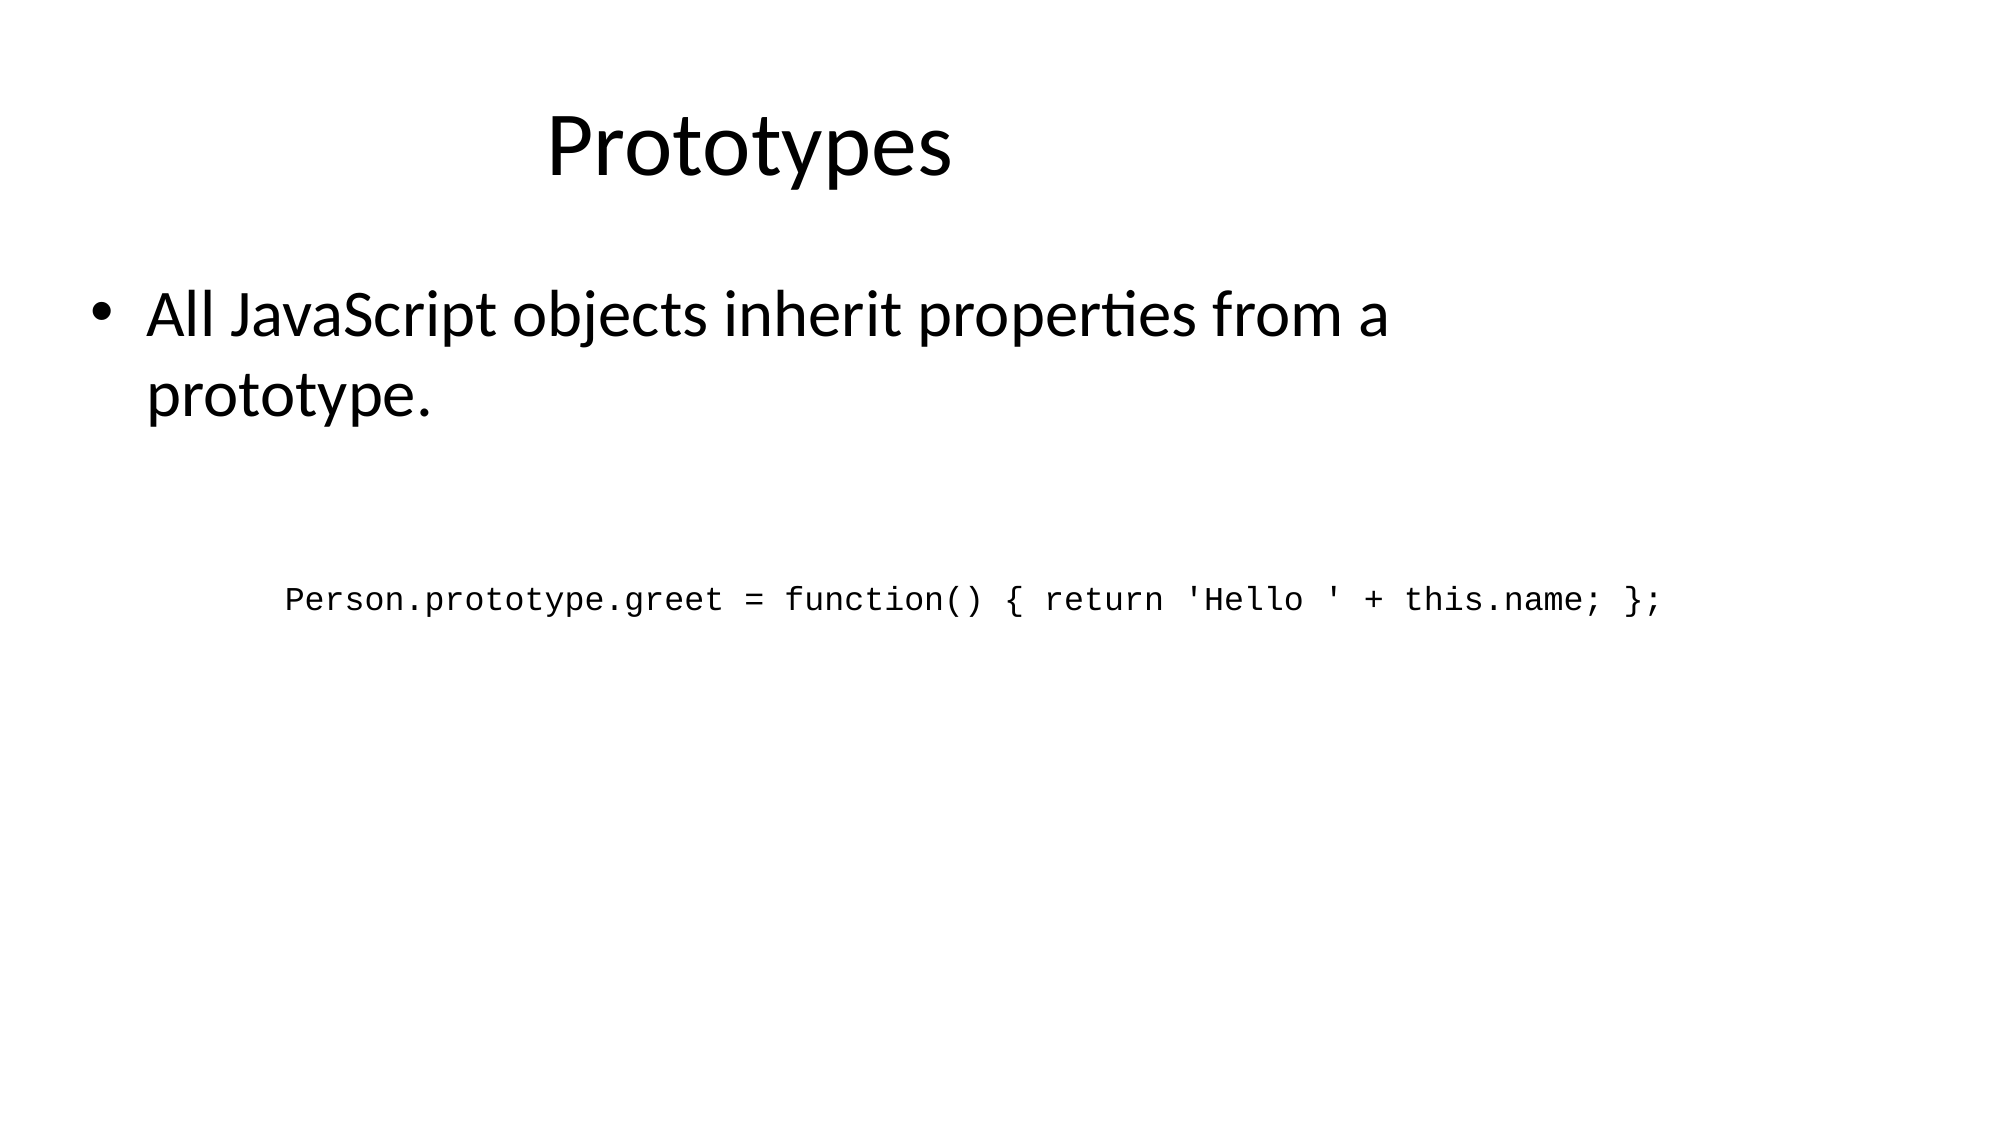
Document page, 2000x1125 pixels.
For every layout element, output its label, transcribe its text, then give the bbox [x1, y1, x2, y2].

text_box Person.prototype.greet = function() { return 'Hello ' + this.name; }; [270, 524, 1680, 625]
title Prototypes [75, 45, 1425, 233]
list All JavaScript objects inherit properties from a prototype. [75, 262, 1425, 1005]
